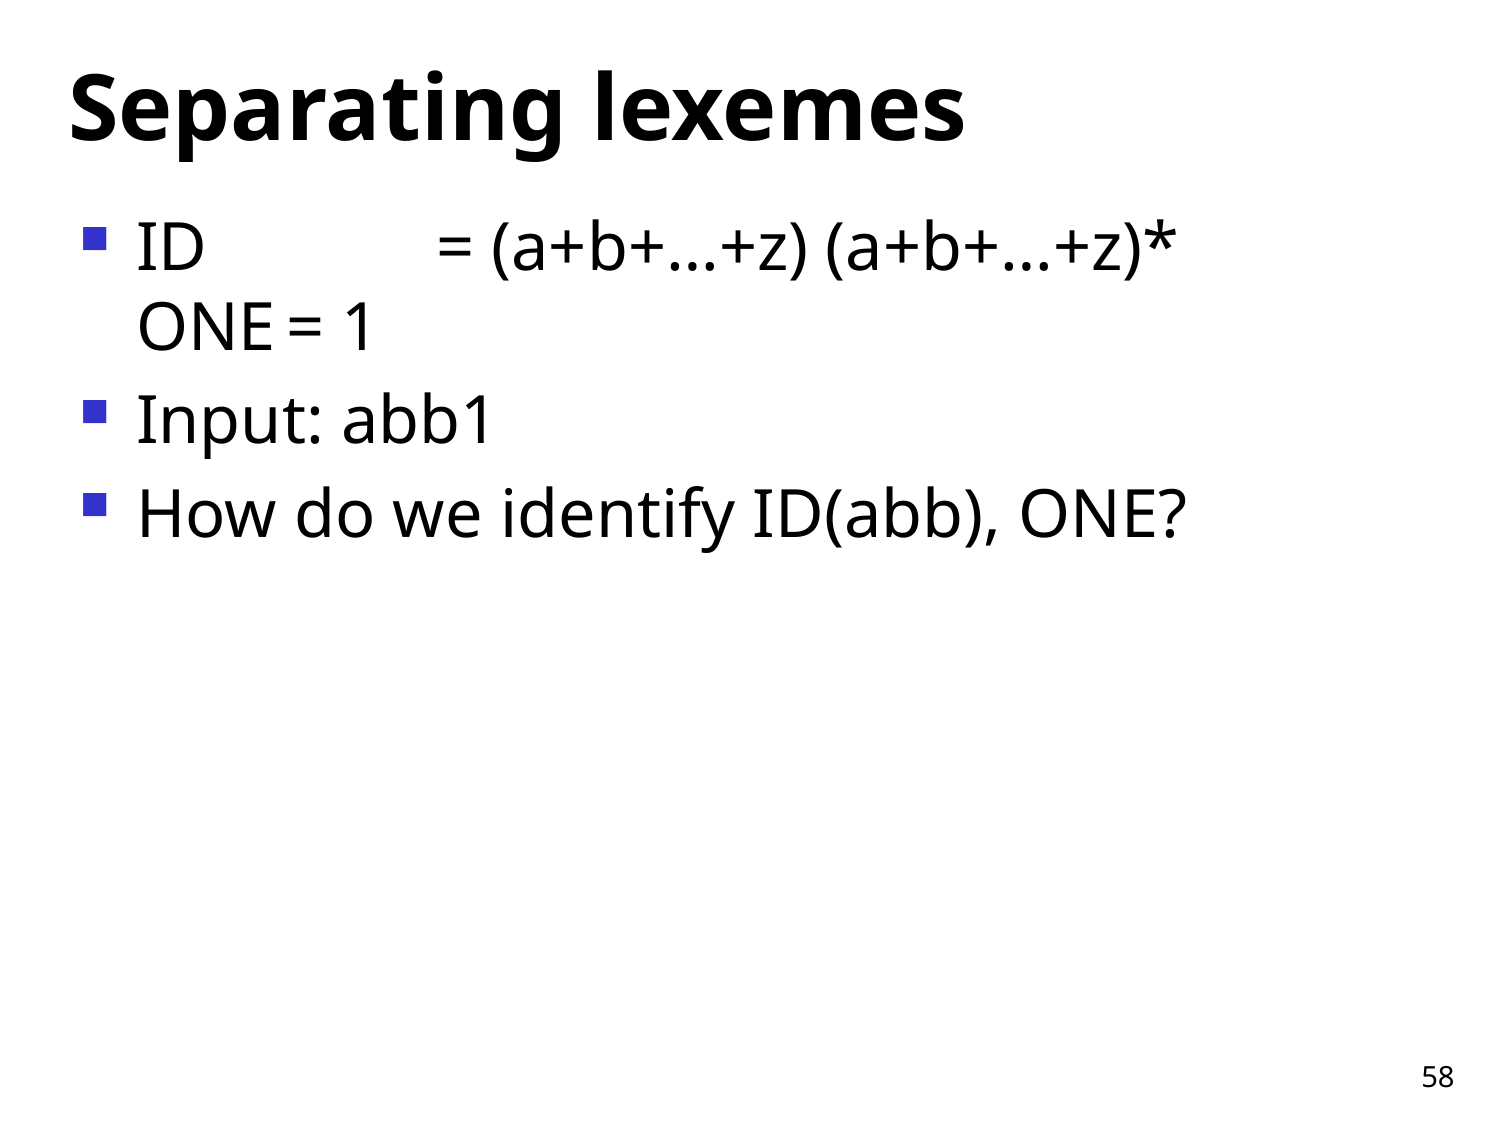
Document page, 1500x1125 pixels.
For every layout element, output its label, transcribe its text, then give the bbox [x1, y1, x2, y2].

list ID = (a+b+…+z) (a+b+…+z)* ONE = 1 Input: abb1 How do we identify ID(abb), ONE? [64, 196, 1436, 1089]
title Separating lexemes [52, 30, 1454, 167]
slide_number 58 [1375, 1070, 1500, 1106]
